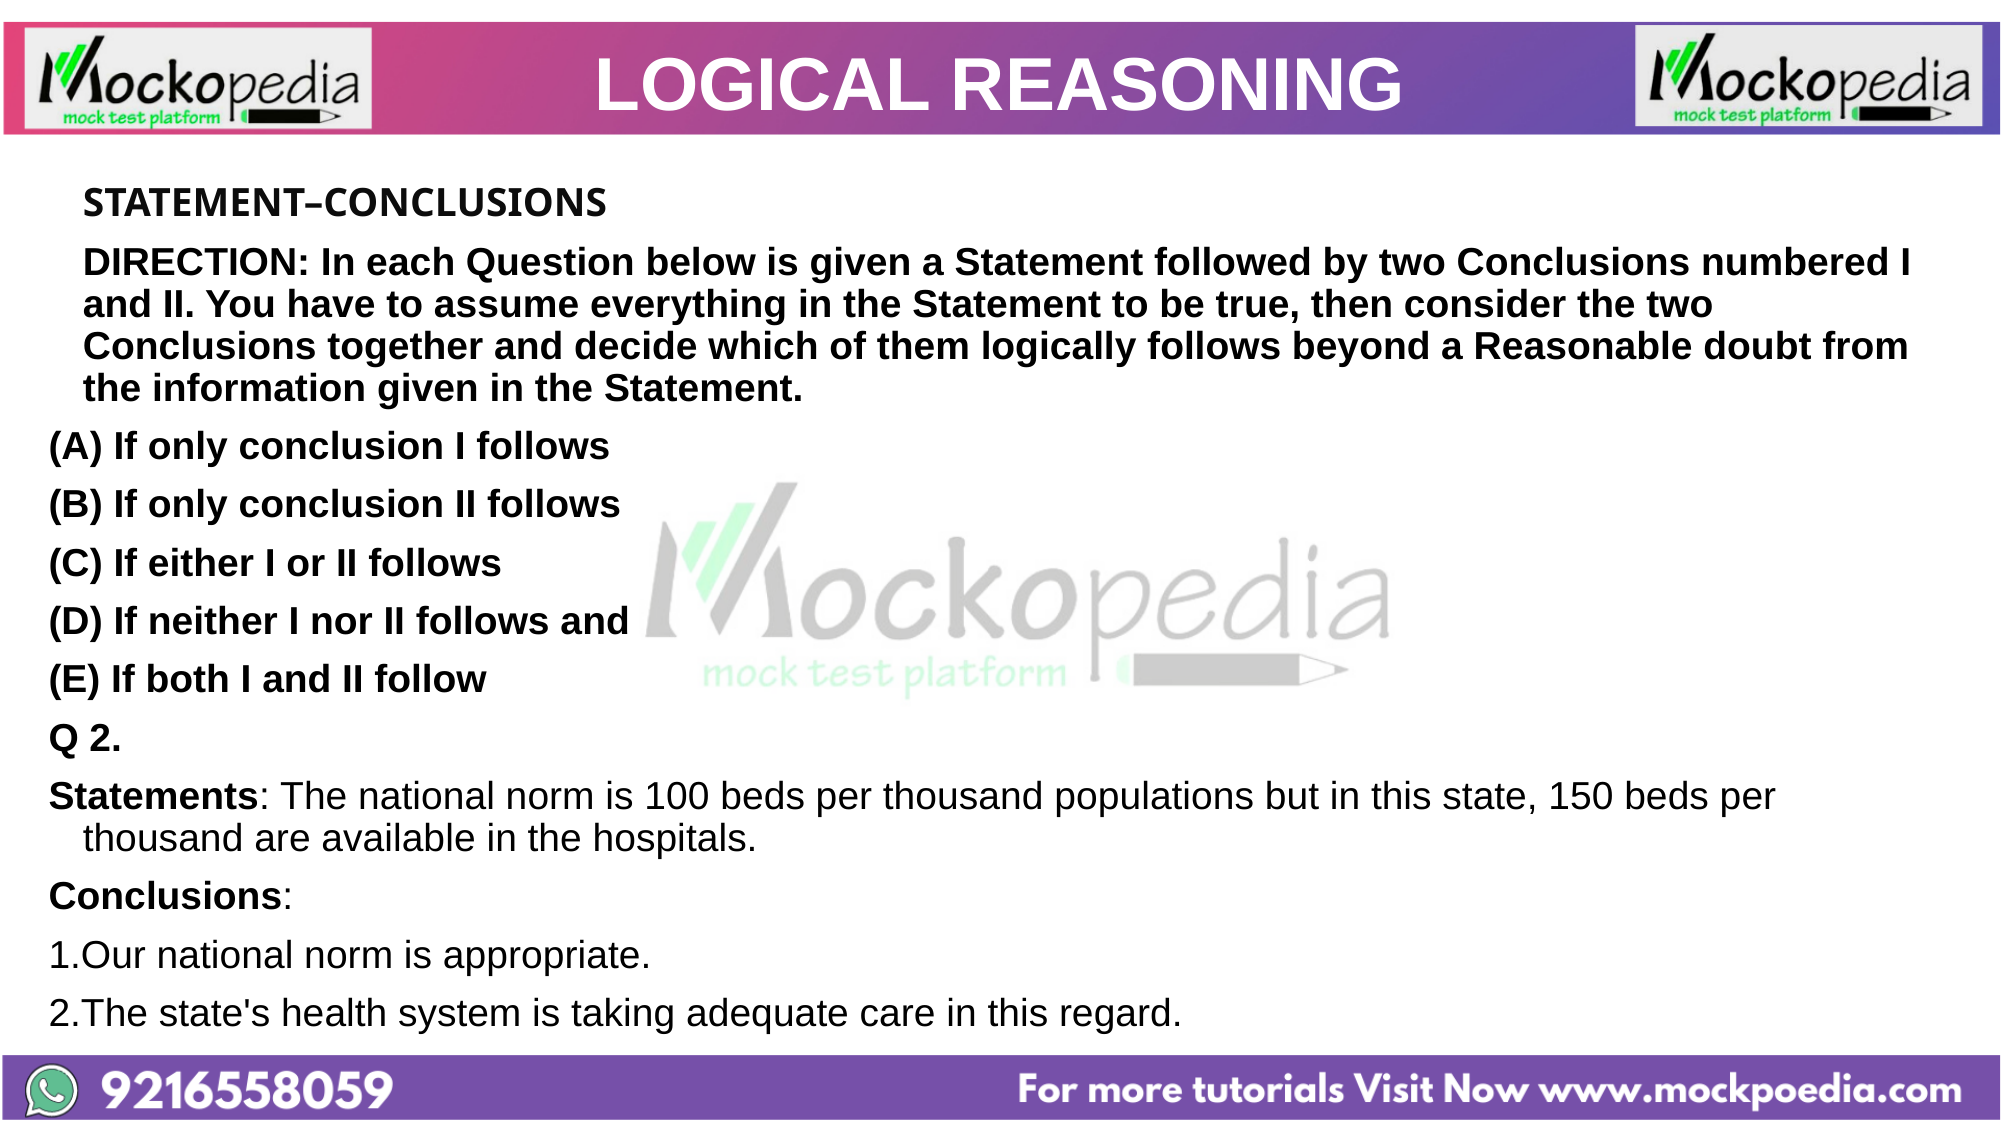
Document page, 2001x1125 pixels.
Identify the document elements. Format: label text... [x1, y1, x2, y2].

title LOGICAL REASONING [41, 31, 1959, 142]
list STATEMENT–CONCLUSIONS DIRECTION: In each Question below is given a Statement followed by two Conclusions numbered I and II. You have to assume everything in the Statement to be true, then consider the two Conclusions together and decide which of them logically follows beyond a Reasonable doubt from the information given in the Statement. (A) If only conclusion I follows (B) If only conclusion II follows (C) If either I or II follows (D) If neither I nor II follows and (E) If both I and II follow Q 2. Statements: The national norm is 100 beds per thousand populations but in this state, 150 beds per thousand are available in the hospitals. Conclusions: 1.Our national norm is appropriate. 2.The state's health system is taking adequate care in this regard. [33, 175, 1959, 1053]
picture [0, 0, 2001, 1125]
